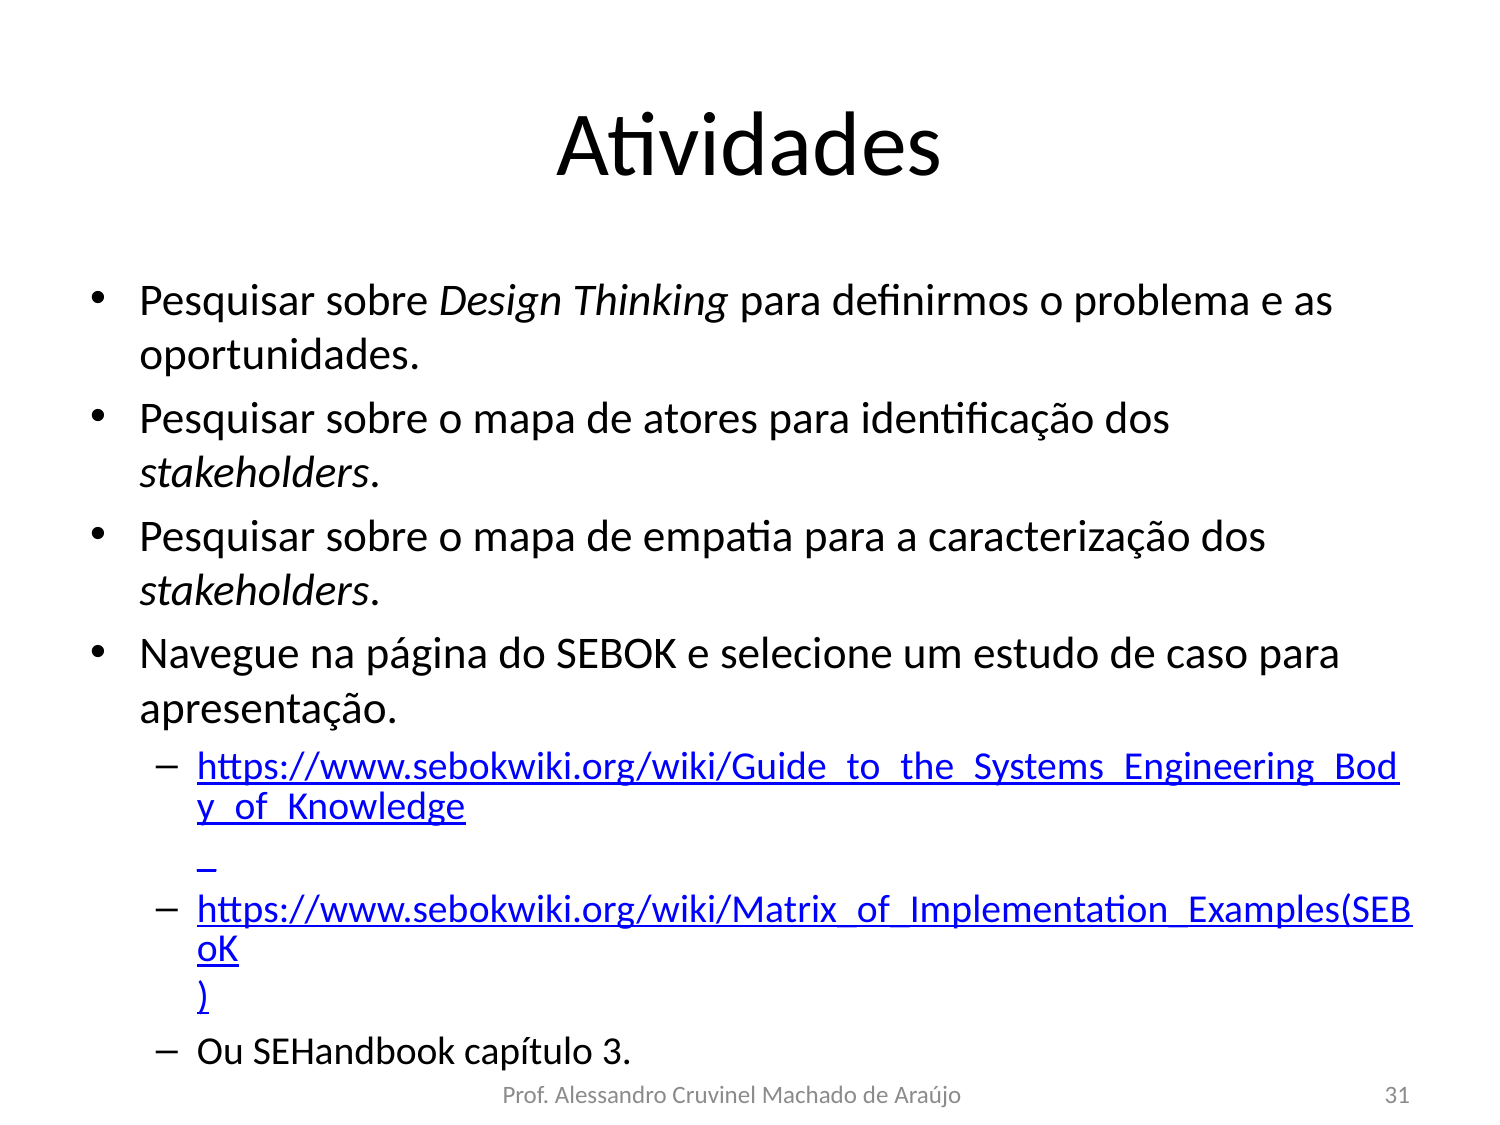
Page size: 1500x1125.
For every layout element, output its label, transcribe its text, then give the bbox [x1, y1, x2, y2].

slide_number 31 [1074, 1064, 1425, 1124]
list Pesquisar sobre Design Thinking para definirmos o problema e as oportunidades. Pesquisar sobre o mapa de atores para identificação dos stakeholders. Pesquisar sobre o mapa de empatia para a caracterização dos stakeholders. Navegue na página do SEBOK e selecione um estudo de caso para apresentação. https://www.sebokwiki.org/wiki/Guide_to_the_Systems_Engineering_Body_of_Knowledge_ https://www.sebokwiki.org/wiki/Matrix_of_Implementation_Examples(SEBoK) Ou SEHandbook capítulo 3. [75, 262, 1425, 1005]
title Atividades [75, 45, 1425, 233]
footer Prof. Alessandro Cruvinel Machado de Araújo [316, 1064, 1074, 1124]
